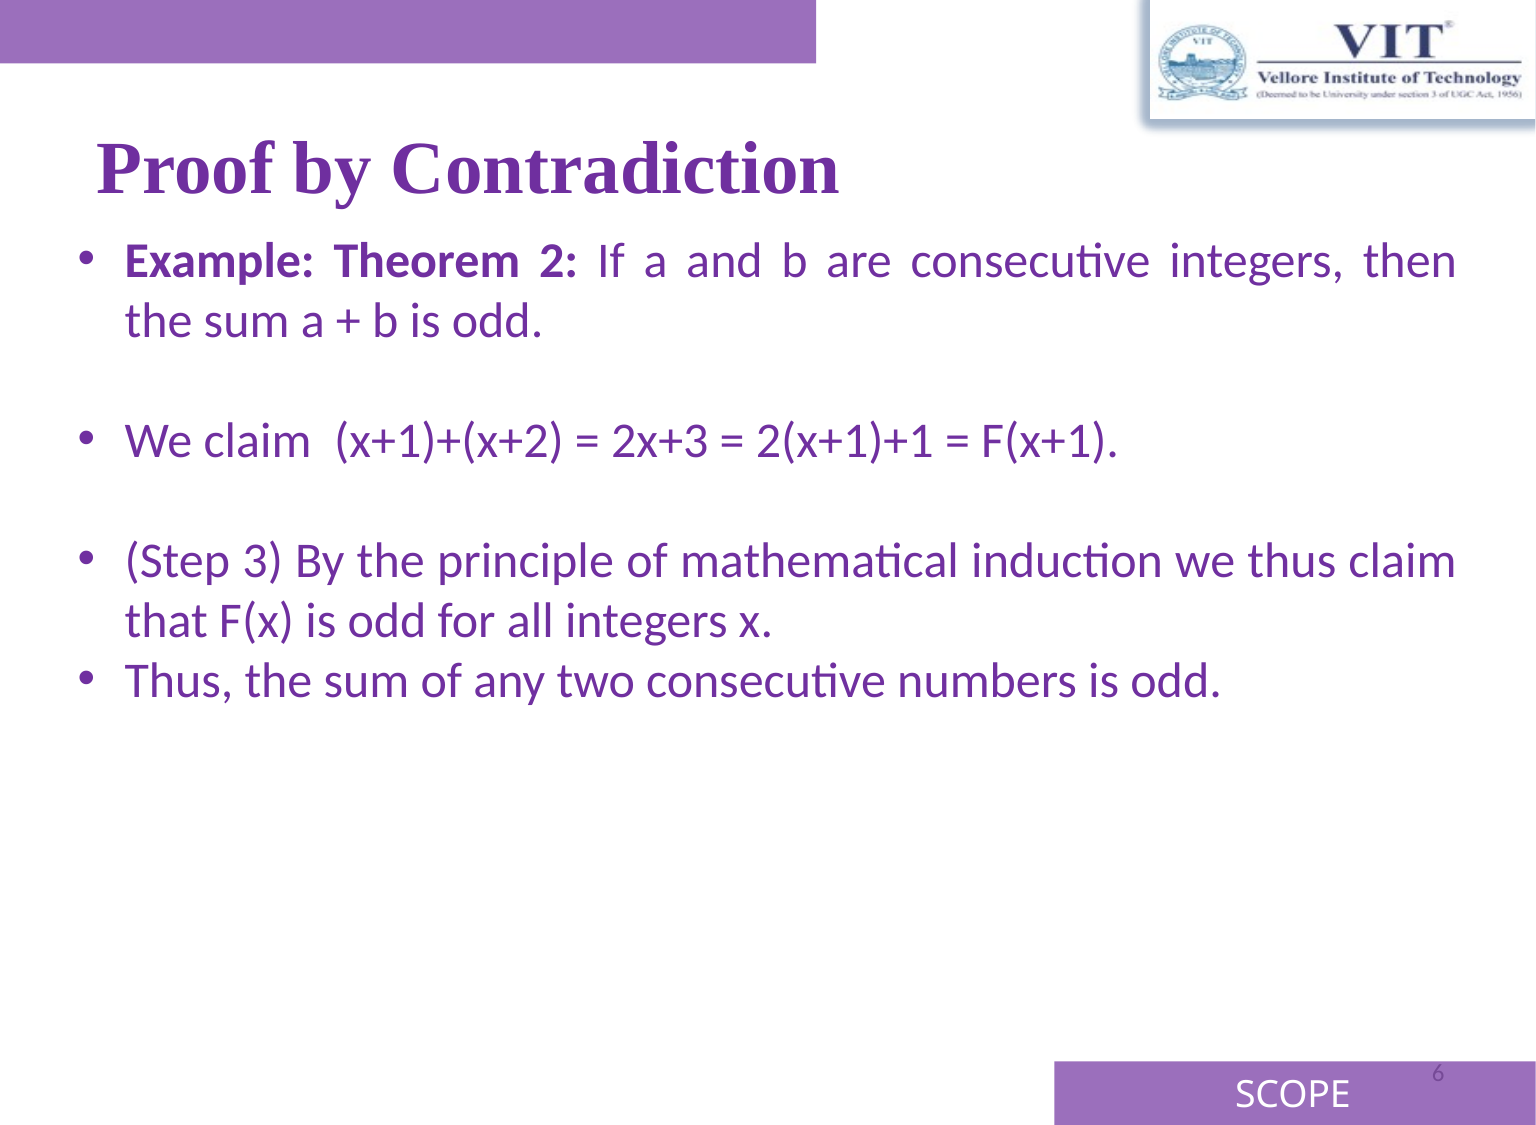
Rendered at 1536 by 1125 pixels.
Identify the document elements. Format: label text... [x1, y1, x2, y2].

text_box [1130, 0, 1536, 139]
text_box [1054, 1061, 1536, 1125]
text_box Example: Theorem 2: If a and b are consecutive integers, then the sum a + b is odd. We claim (x+1)+(x+2) = 2x+3 = 2(x+1)+1 = F(x+1). (Step 3) By the principle of mathematical induction we thus claim that F(x) is odd for all integers x. Thus, the sum of any two consecutive numbers is odd. [62, 219, 1473, 715]
text_box [0, 0, 817, 64]
footer SCOPE [1232, 1071, 1369, 1125]
title Proof by Contradiction [49, 116, 1535, 307]
